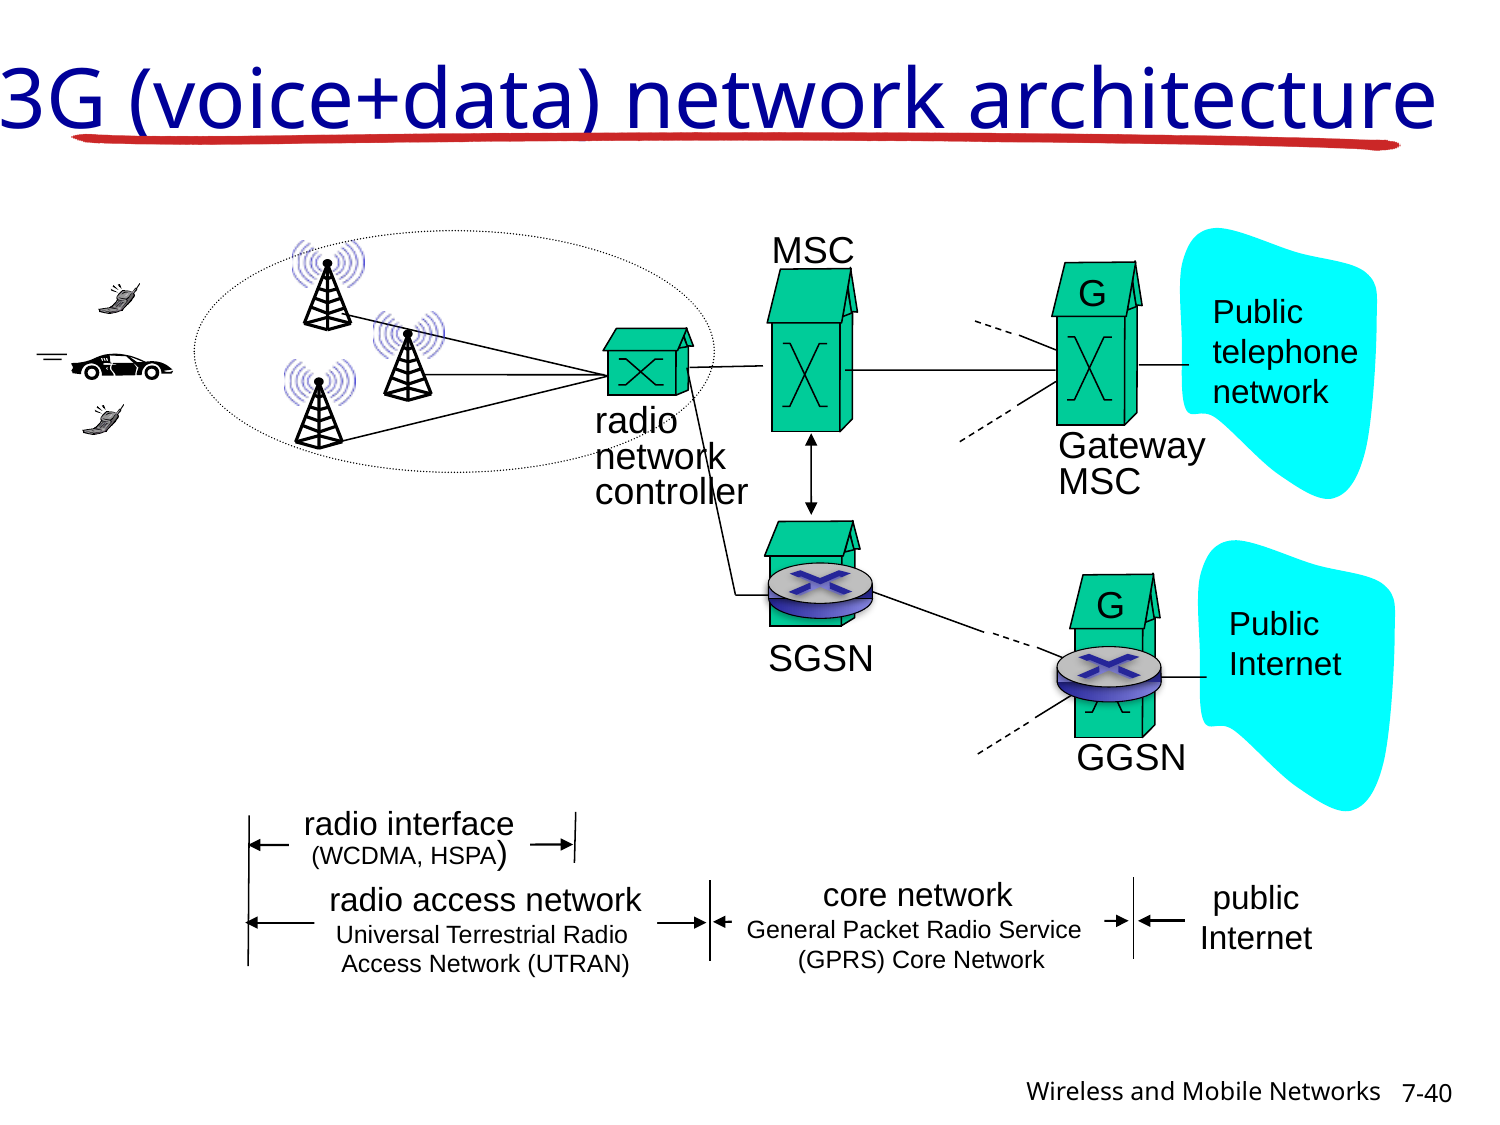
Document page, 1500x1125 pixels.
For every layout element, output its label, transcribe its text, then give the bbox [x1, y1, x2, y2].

text_box [1179, 227, 1378, 415]
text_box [373, 311, 446, 401]
text_box MSC [756, 218, 870, 279]
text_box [284, 358, 357, 449]
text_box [764, 520, 861, 564]
slide_number 7-74 [289, 846, 530, 850]
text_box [289, 244, 448, 407]
text_box core network General Packet Radio Service (GPRS) Core Network [731, 866, 1105, 919]
text_box Public Internet [1214, 594, 1357, 690]
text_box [766, 267, 858, 433]
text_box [292, 240, 365, 330]
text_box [1069, 711, 1161, 738]
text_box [1051, 260, 1143, 426]
picture [98, 283, 141, 314]
text_box radio access network Universal Terrestrial Radio Access Network (UTRAN) [314, 870, 658, 921]
picture [65, 126, 1416, 156]
table_cell [731, 923, 1105, 928]
text_box SGSN [753, 626, 890, 686]
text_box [767, 562, 873, 619]
text_box radio network controller [580, 398, 764, 520]
text_box [194, 230, 715, 473]
text_box [1197, 540, 1396, 812]
text_box Public telephone network [1197, 282, 1374, 418]
picture [81, 404, 124, 436]
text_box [36, 349, 174, 381]
text_box radio interface (WCDMA, HSPA) [289, 854, 530, 879]
text_box 3G (voice+data) network architecture [0, 37, 1455, 153]
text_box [1069, 572, 1161, 646]
text_box radio interface (WCDMA, HSPA) [289, 805, 530, 842]
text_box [602, 327, 694, 396]
slide_number 7-40 [1387, 1069, 1500, 1115]
text_box public Internet [1185, 868, 1328, 964]
text_box [804, 441, 818, 515]
text_box core network General Packet Radio Service (GPRS) Core Network [731, 930, 1105, 981]
text_box [1215, 418, 1371, 499]
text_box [1056, 646, 1162, 703]
text_box Gateway MSC [1043, 422, 1221, 509]
footer Wireless and Mobile Networks [960, 1067, 1404, 1110]
text_box radio access network Universal Terrestrial Radio Access Network (UTRAN) [314, 930, 658, 986]
text_box GGSN [1061, 734, 1202, 786]
